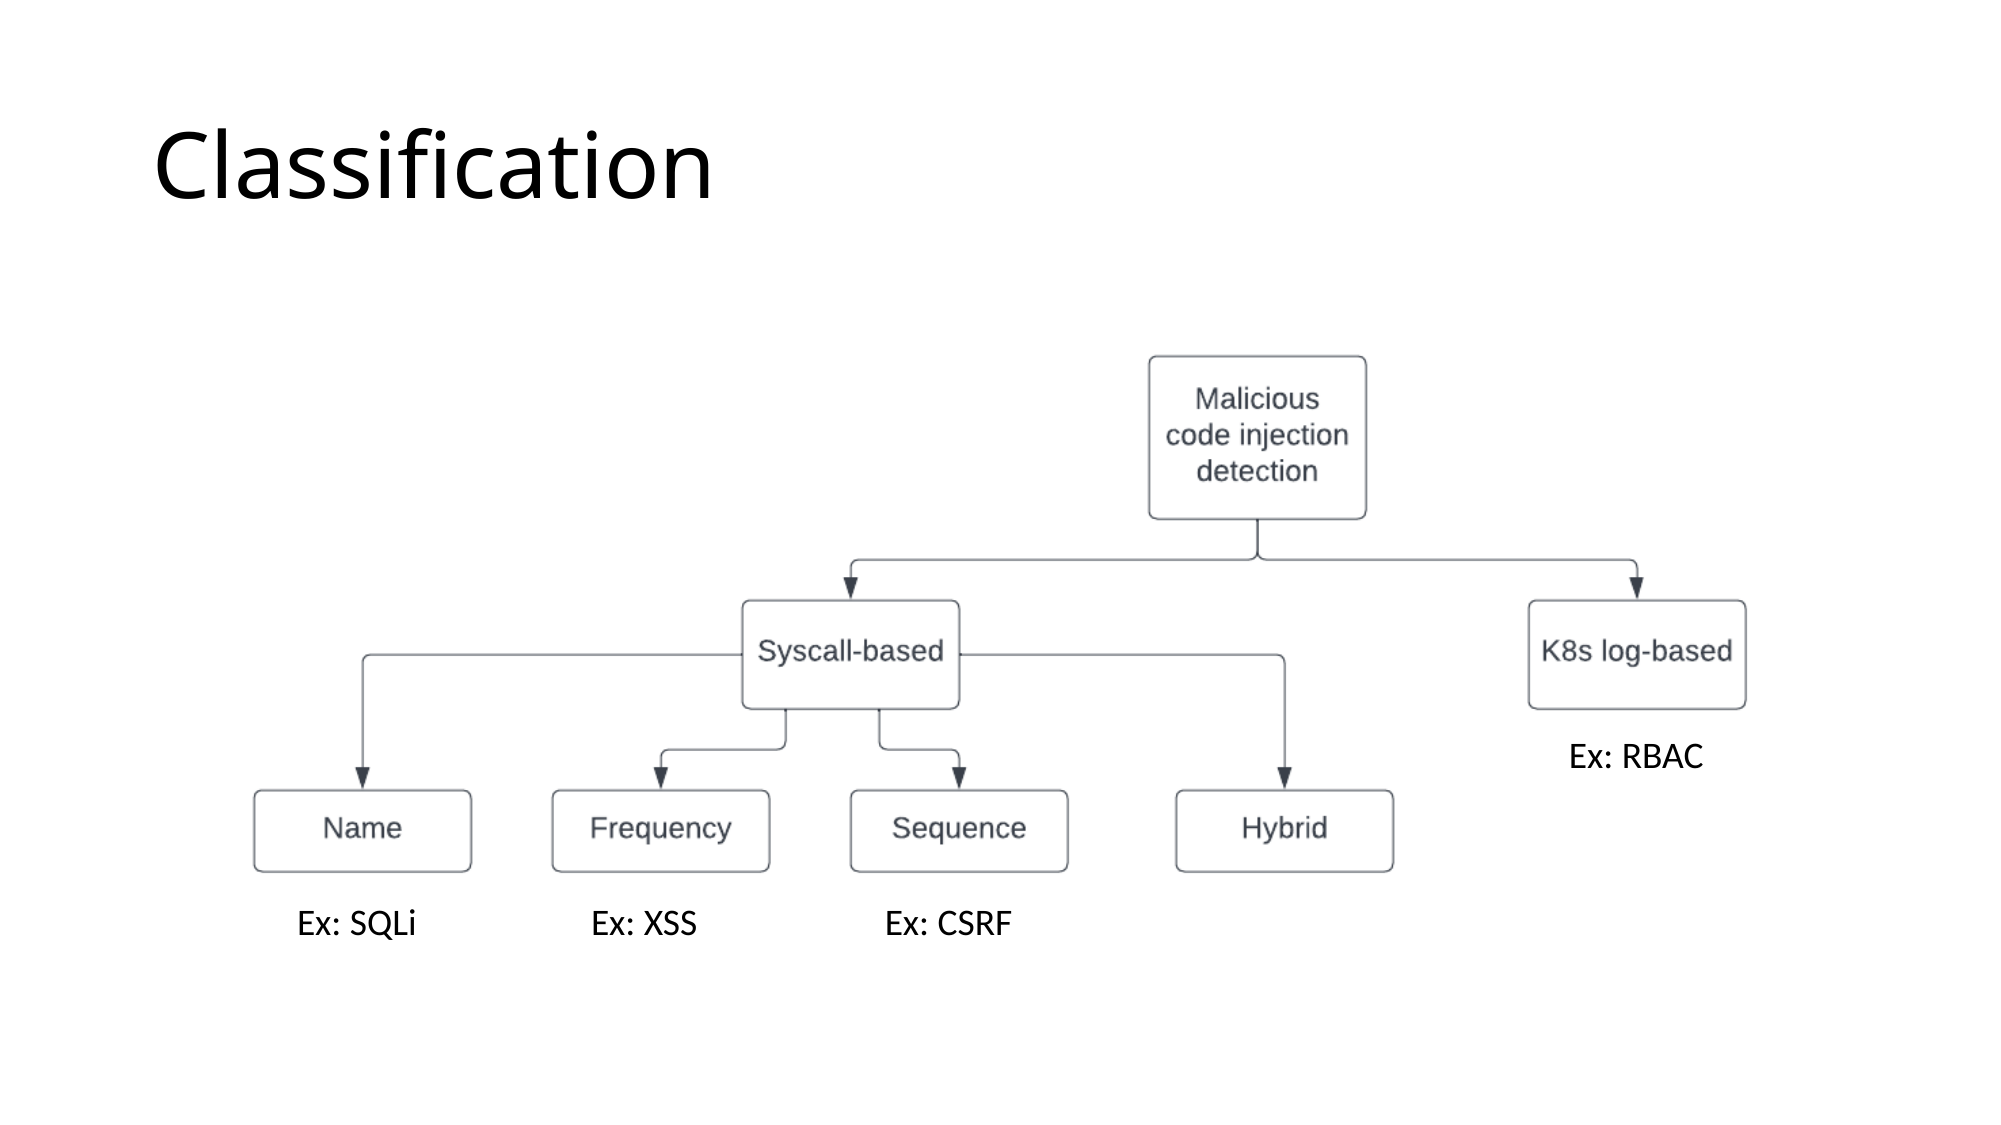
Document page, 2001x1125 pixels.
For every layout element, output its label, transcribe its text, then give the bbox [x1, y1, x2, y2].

text_box Ex: CSRF [870, 927, 1035, 951]
text_box Ex: SQLi [282, 927, 435, 951]
title Classification [137, 59, 1863, 278]
text_box Ex: XSS [576, 927, 729, 951]
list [200, 302, 1800, 927]
